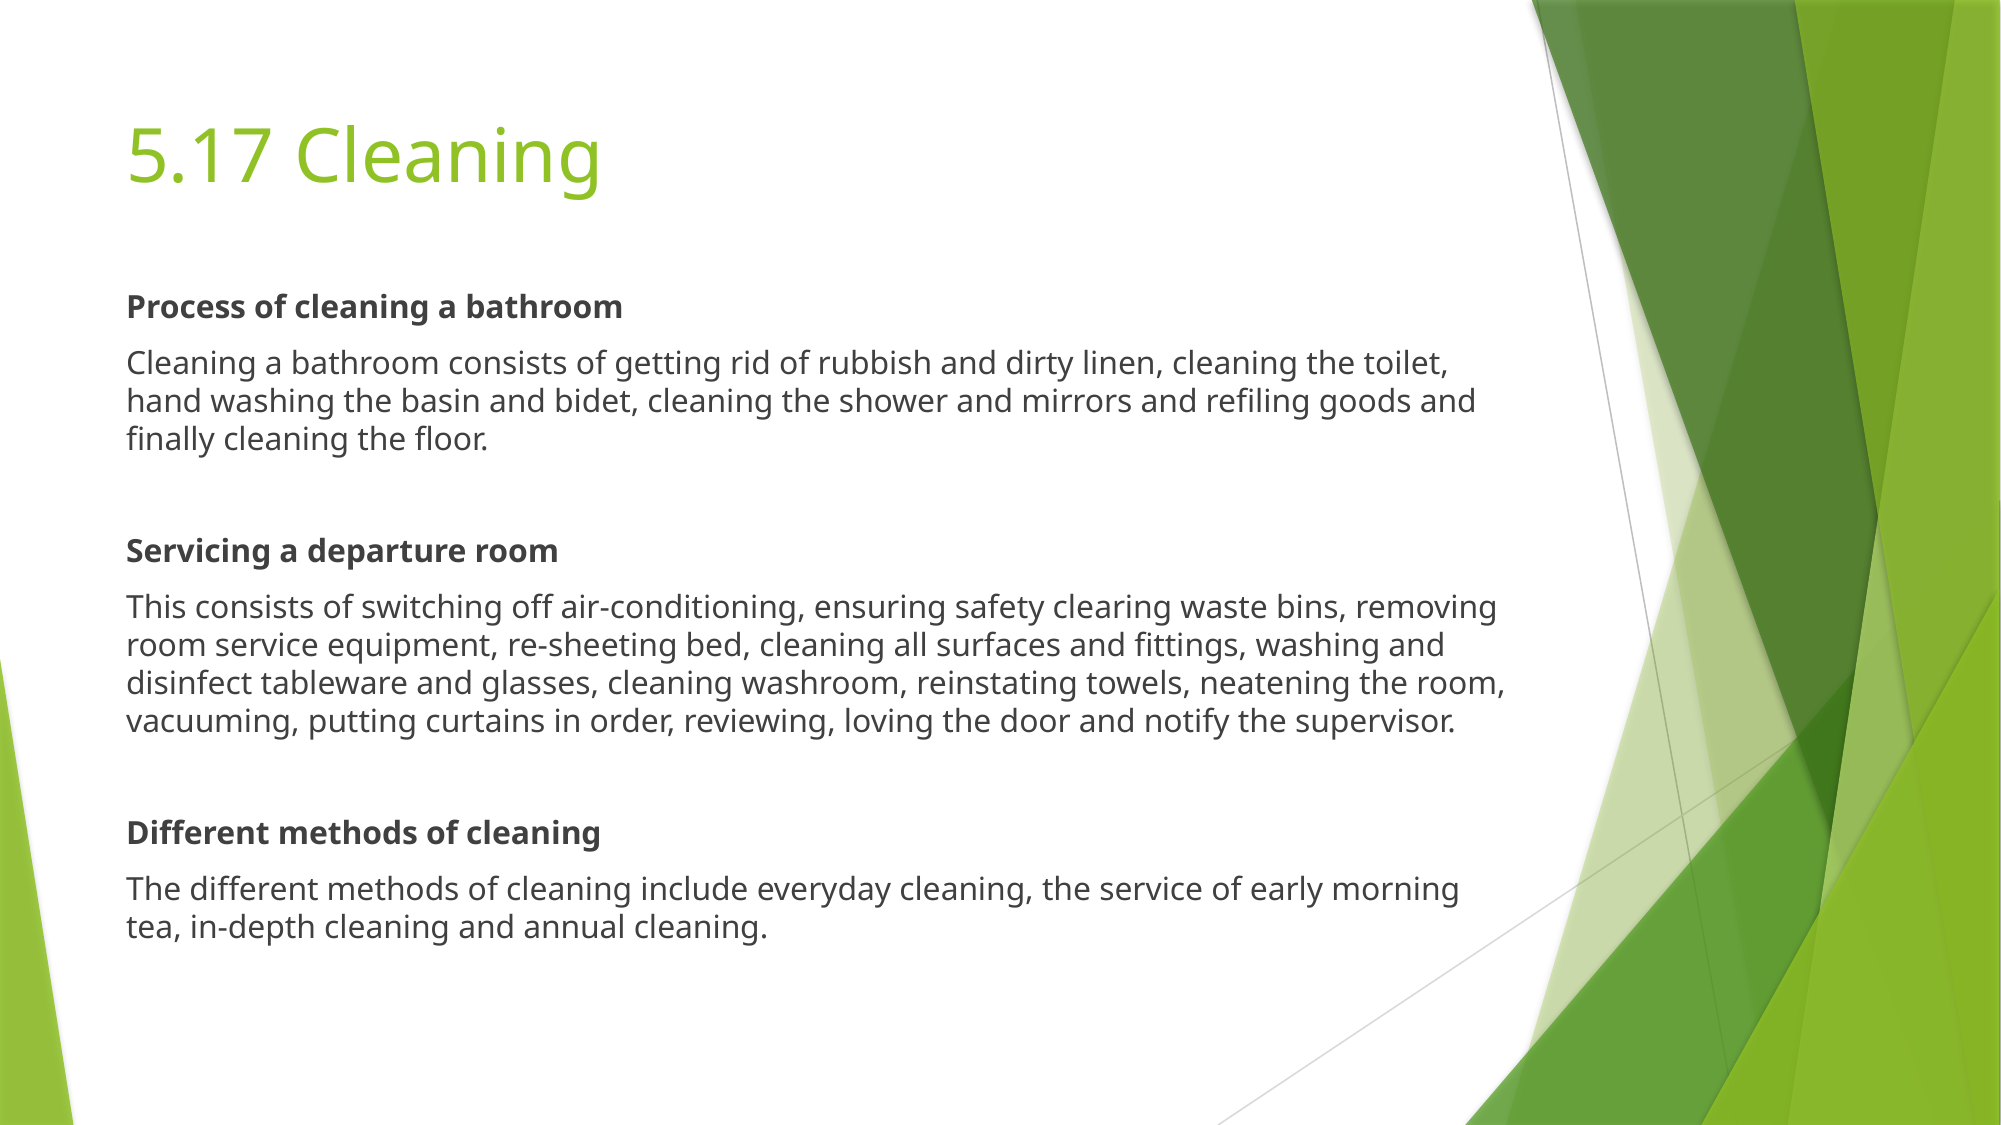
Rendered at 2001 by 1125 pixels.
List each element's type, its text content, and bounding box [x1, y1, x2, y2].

title 5.17 Cleaning [111, 99, 1522, 219]
list Process of cleaning a bathroom Cleaning a bathroom consists of getting rid of rubbish and dirty linen, cleaning the toilet, hand washing the basin and bidet, cleaning the shower and mirrors and refiling goods and finally cleaning the floor. Servicing a departure room This consists of switching off air-conditioning, ensuring safety clearing waste bins, removing room service equipment, re-sheeting bed, cleaning all surfaces and fittings, washing and disinfect tableware and glasses, cleaning washroom, reinstating towels, neatening the room, vacuuming, putting curtains in order, reviewing, loving the door and notify the supervisor. Different methods of cleaning The different methods of cleaning include everyday cleaning, the service of early morning tea, in-depth cleaning and annual cleaning. [111, 279, 1522, 992]
